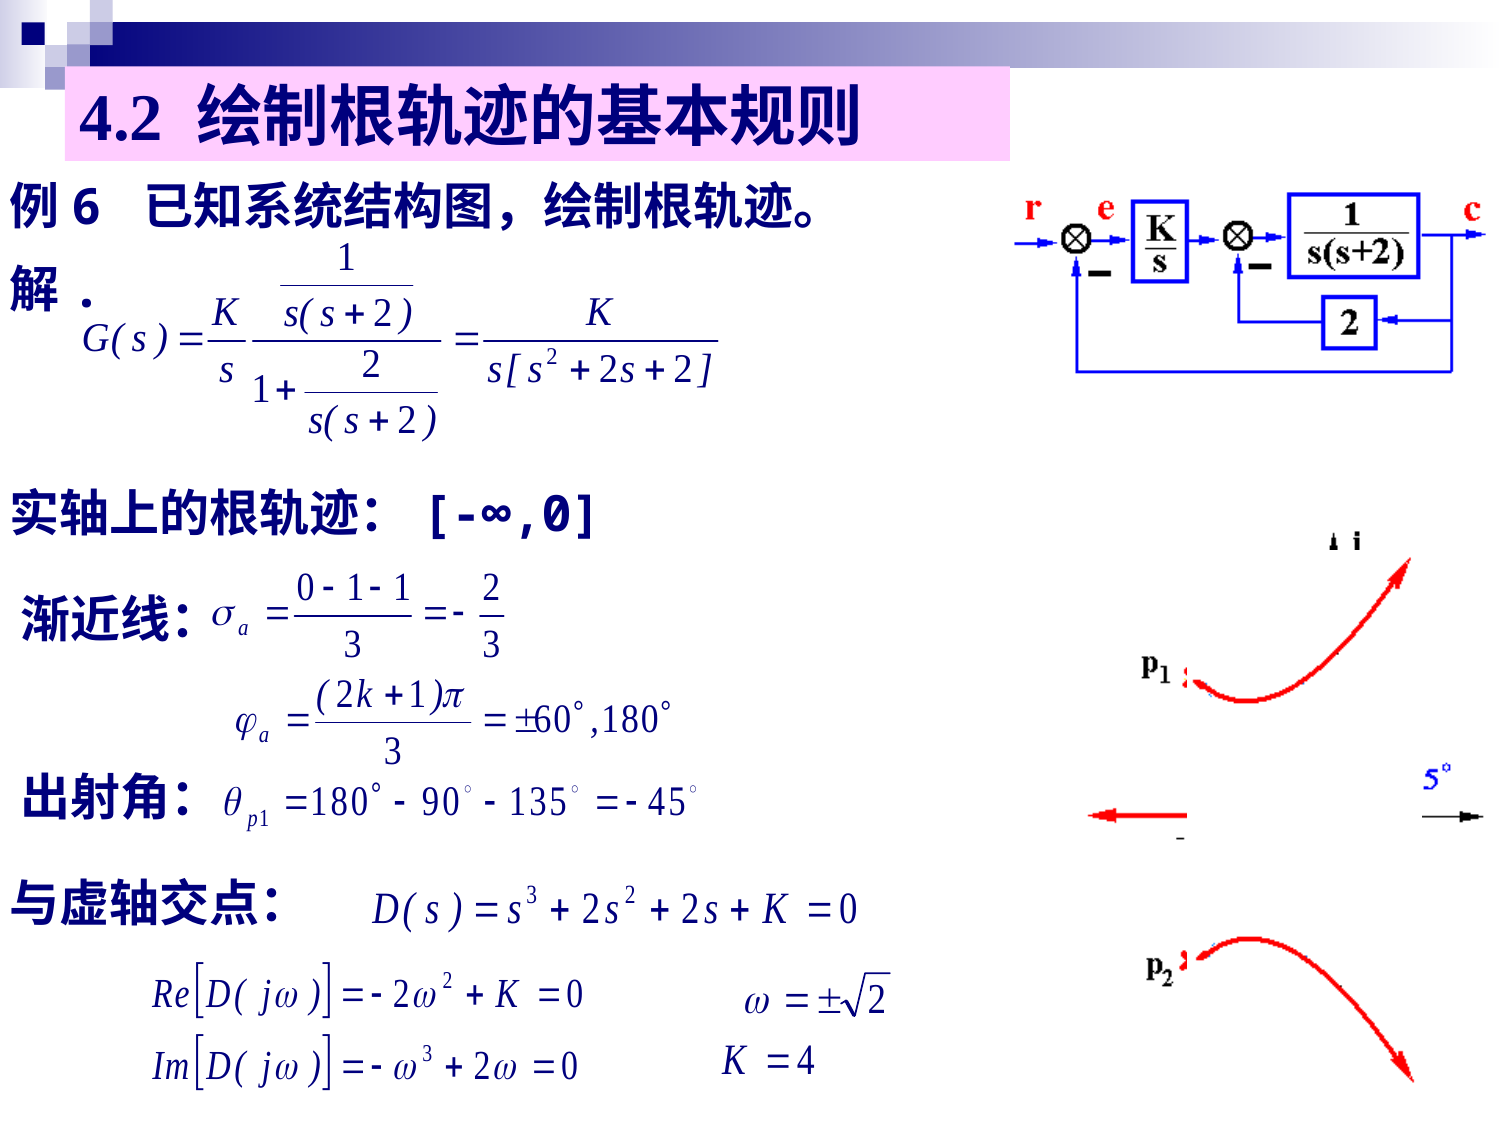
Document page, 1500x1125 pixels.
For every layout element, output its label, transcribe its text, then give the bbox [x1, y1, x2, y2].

text_box 与虚轴交点： [0, 846, 307, 939]
slide_number 20 [1074, 1025, 1425, 1100]
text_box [364, 874, 865, 940]
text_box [144, 962, 590, 1023]
text_box 4.2 绘制根轨迹的基本规则 [64, 66, 1010, 161]
text_box 例6 已知系统结构图，绘制根轨迹。 [0, 148, 916, 242]
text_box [1009, 184, 1493, 382]
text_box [144, 1034, 587, 1095]
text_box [1082, 802, 1186, 833]
text_box 出射角： [5, 739, 230, 833]
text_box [218, 770, 703, 838]
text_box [76, 231, 726, 448]
text_box 解. [0, 231, 76, 403]
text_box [738, 964, 896, 1022]
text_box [230, 668, 681, 770]
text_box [1092, 526, 1496, 1046]
text_box 实轴上的根轨迹：[-∞,0] [0, 456, 697, 549]
text_box 渐近线： [5, 562, 206, 656]
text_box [714, 1034, 821, 1080]
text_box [1186, 550, 1422, 1089]
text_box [206, 562, 509, 664]
